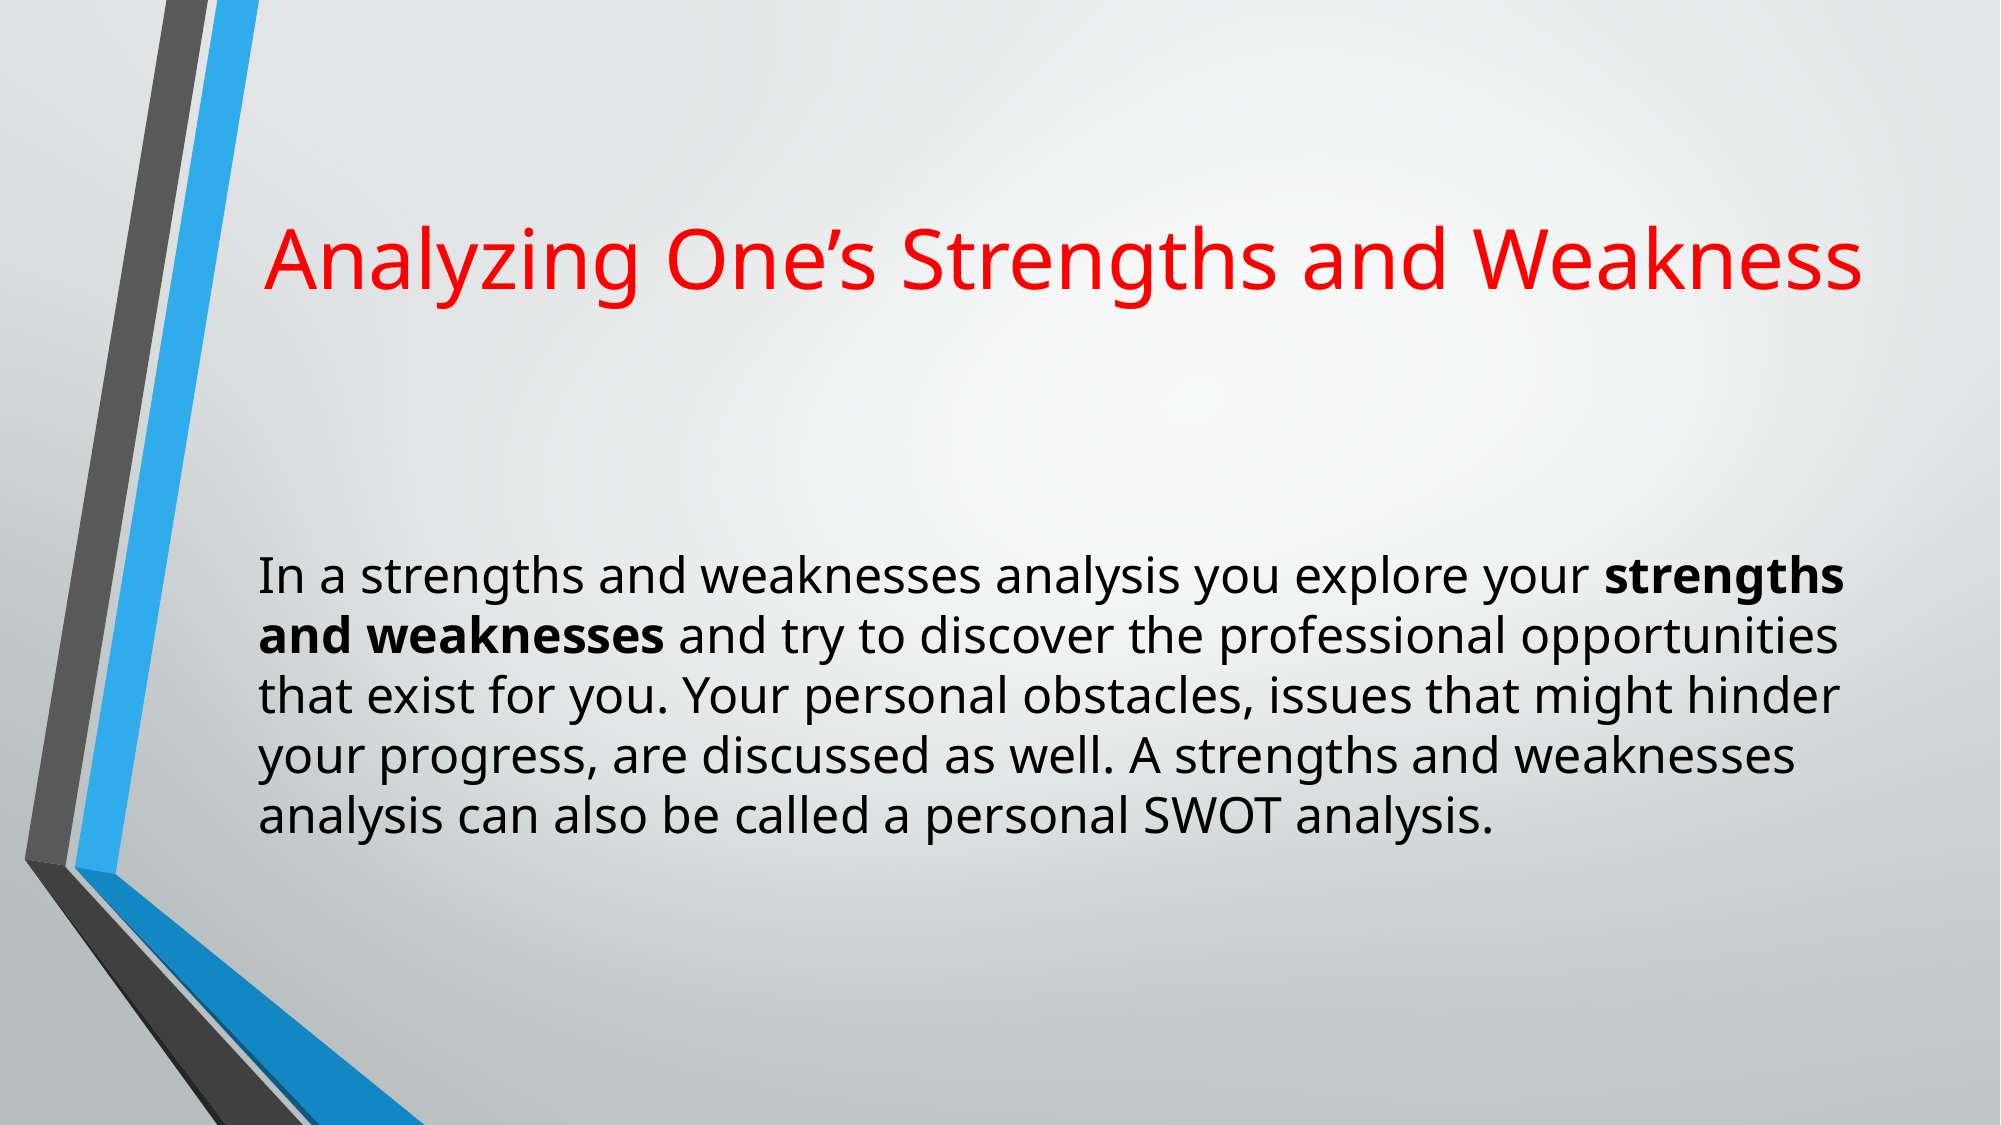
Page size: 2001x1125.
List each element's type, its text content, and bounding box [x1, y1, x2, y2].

title Analyzing One’s Strengths and Weakness [243, 112, 1887, 400]
list In a strengths and weaknesses analysis you explore your strengths and weaknesses and try to discover the professional opportunities that exist for you. Your personal obstacles, issues that might hinder your progress, are discussed as well. A strengths and weaknesses analysis can also be called a personal SWOT analysis. [243, 437, 1887, 950]
